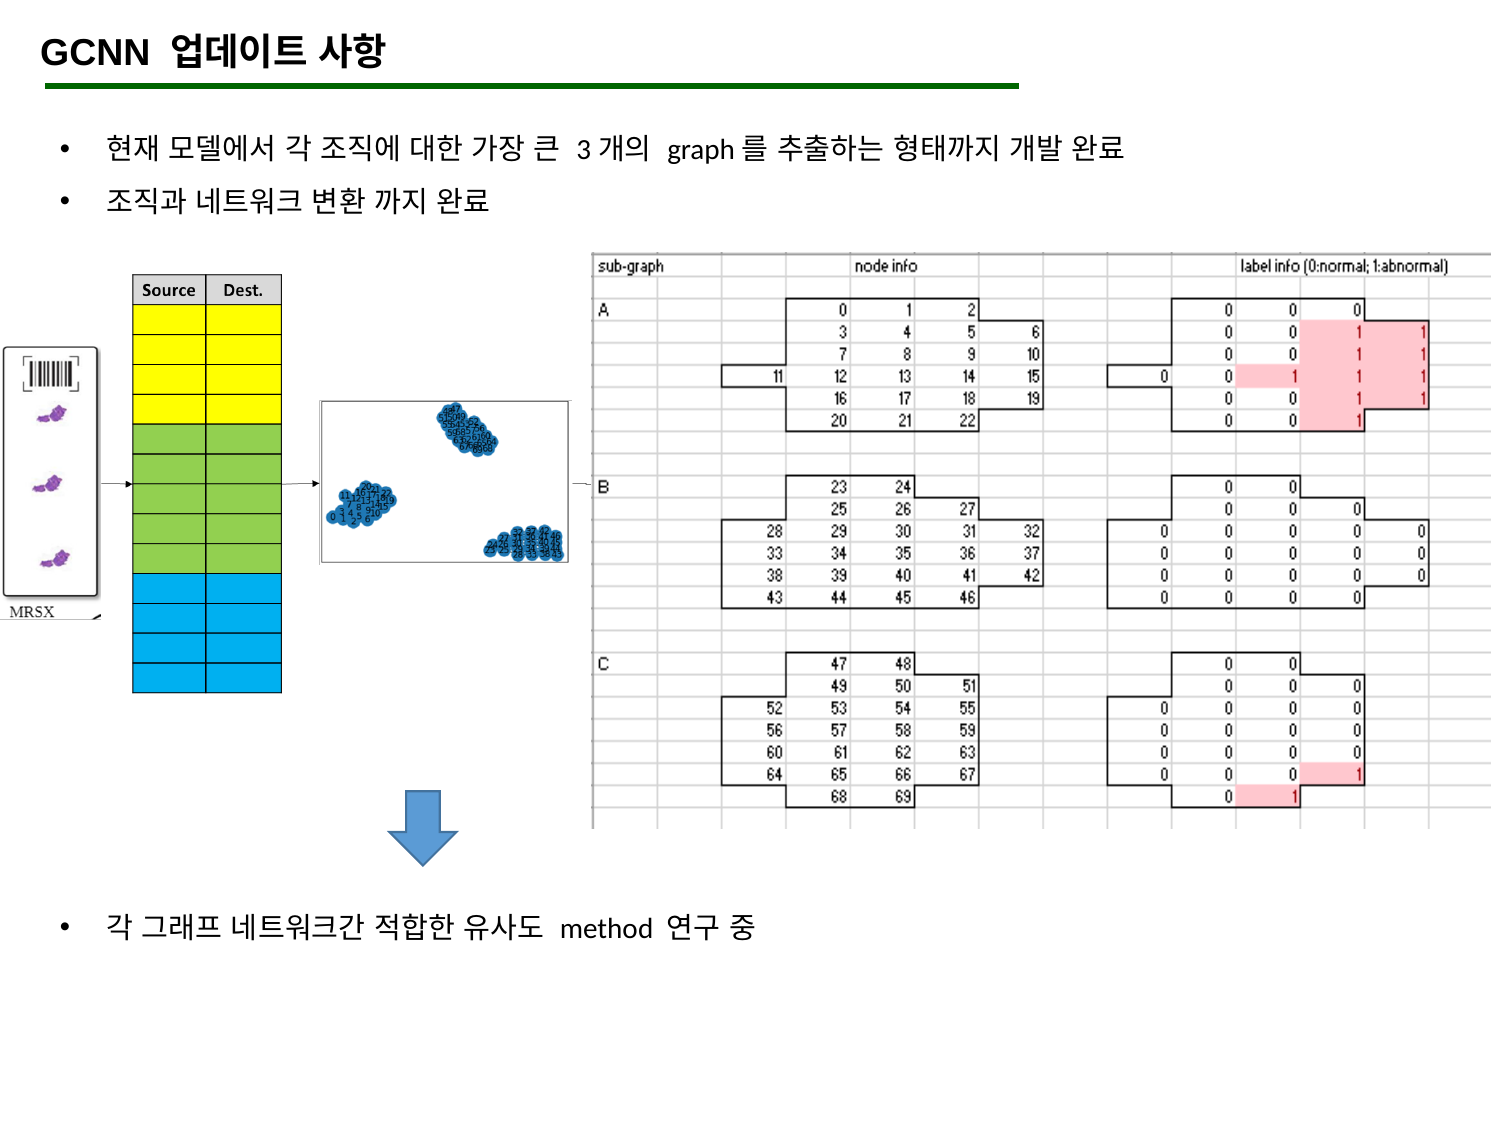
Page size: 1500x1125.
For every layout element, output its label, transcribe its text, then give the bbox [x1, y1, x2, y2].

text_box 현재 모델에서 각 조직에 대한 가장 큰 3개의 graph를 추출하는 형태까지 개발 완료 조직과 네트워크 변환 까지 완료 [44, 105, 1317, 226]
picture [0, 252, 1491, 829]
text_box GCNN 업데이트 사항 [25, 20, 960, 81]
text_box 각 그래프 네트워크간 적합한 유사도 method 연구 중 [44, 884, 847, 952]
text_box [386, 790, 460, 868]
